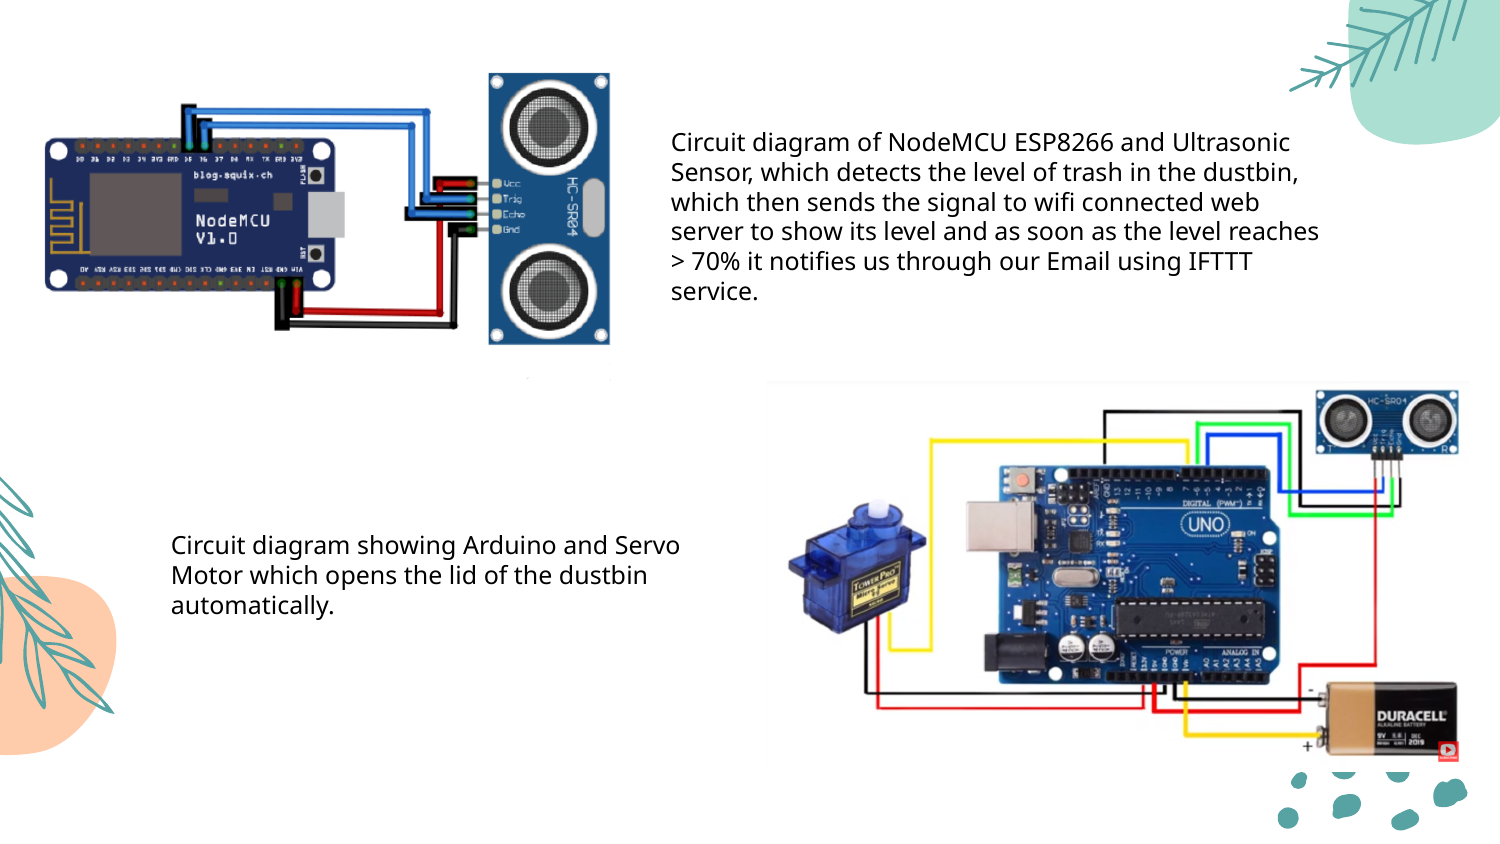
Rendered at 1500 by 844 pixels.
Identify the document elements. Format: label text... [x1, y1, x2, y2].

picture [23, 51, 627, 402]
picture [766, 381, 1469, 772]
text_box Circuit diagram of NodeMCU ESP8266 and Ultrasonic Sensor, which detects the level of trash in the dustbin, which then sends the signal to wifi connected web server to show its level and as soon as the level reaches > 70% it notifies us through our Email using IFTTT service. [655, 111, 1347, 321]
text_box Circuit diagram showing Arduino and Servo Motor which opens the lid of the dustbin automatically. [155, 514, 759, 635]
